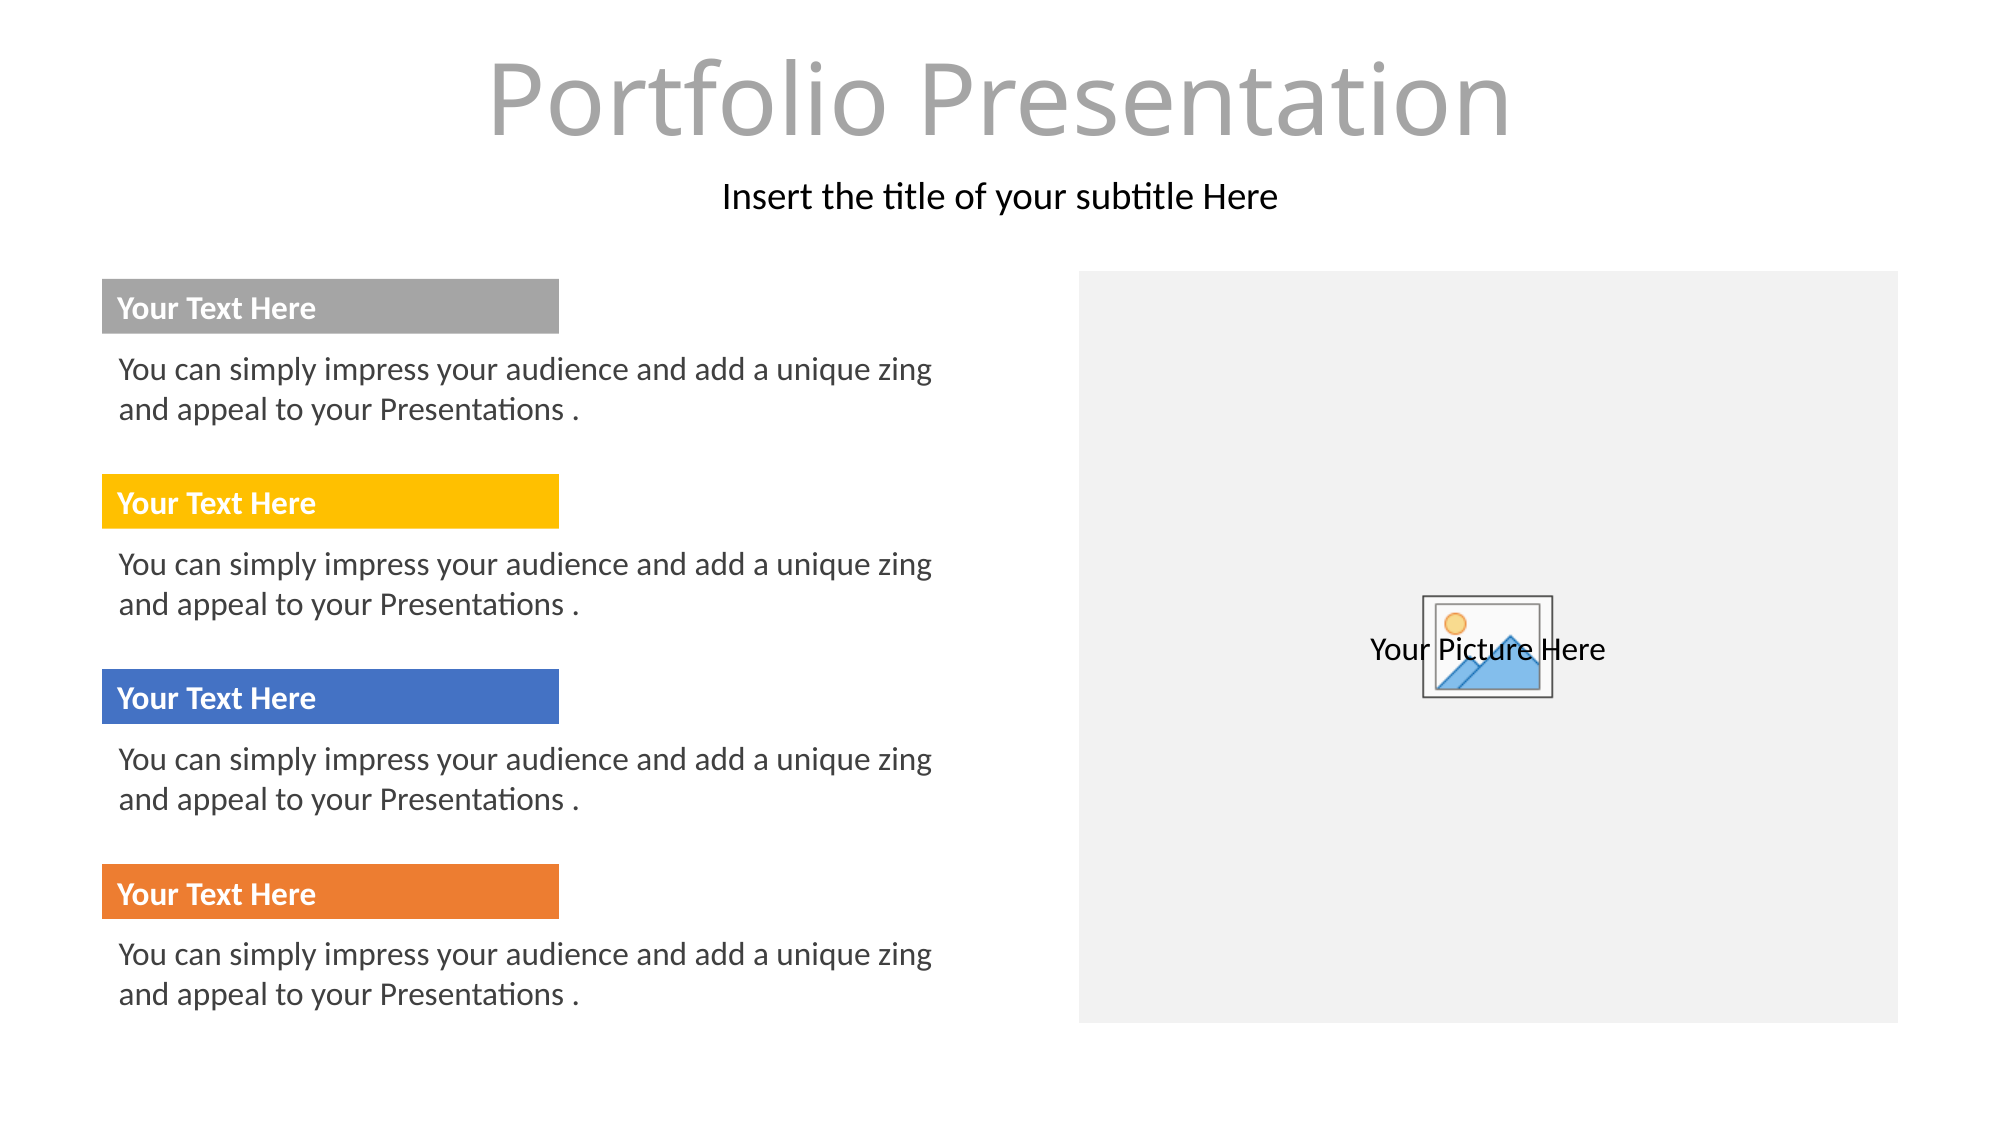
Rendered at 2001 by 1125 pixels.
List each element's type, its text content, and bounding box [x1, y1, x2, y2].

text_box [102, 474, 1000, 631]
list Insert the title of your subtitle Here [0, 165, 2000, 229]
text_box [102, 864, 1000, 1021]
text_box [102, 278, 1000, 436]
list Portfolio Presentation [0, 39, 2000, 165]
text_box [102, 669, 1000, 826]
picture [1078, 271, 1898, 1023]
